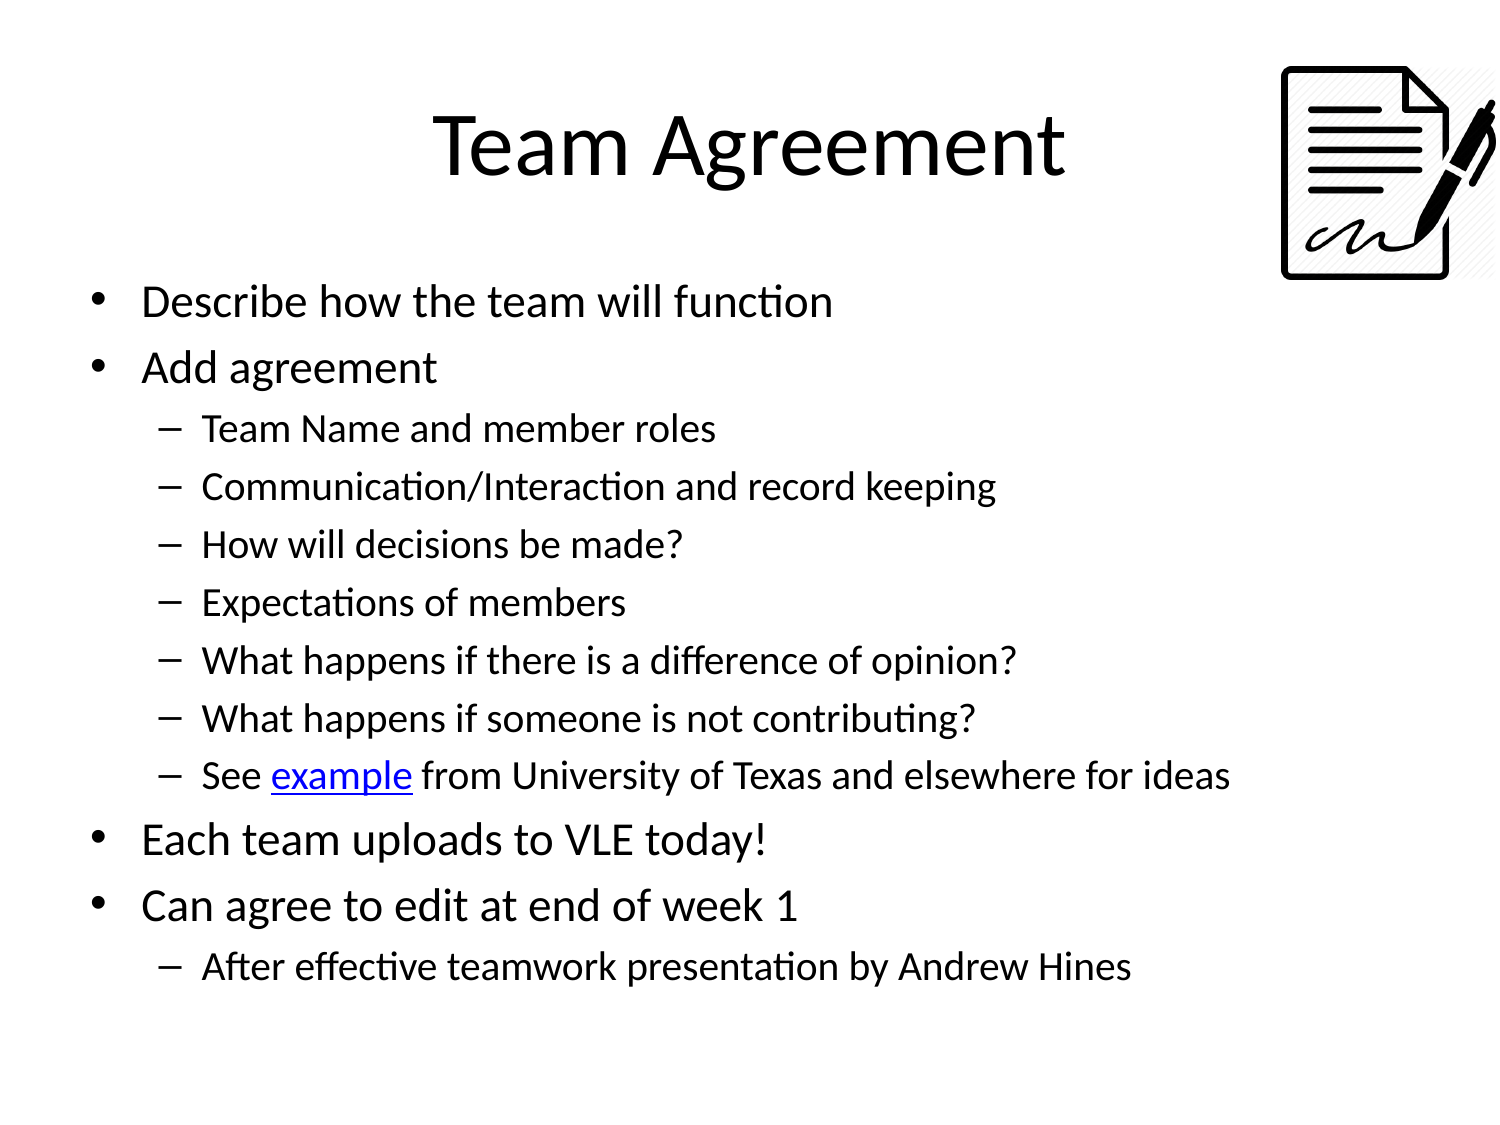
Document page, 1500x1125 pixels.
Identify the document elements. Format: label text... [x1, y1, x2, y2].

title Team Agreement [75, 45, 1425, 233]
list Describe how the team will function Add agreement Team Name and member roles Communication/Interaction and record keeping How will decisions be made? Expectations of members What happens if there is a difference of opinion? What happens if someone is not contributing? See example from University of Texas and elsewhere for ideas Each team uploads to VLE today! Can agree to edit at end of week 1 After effective teamwork presentation by Andrew Hines [75, 262, 1425, 1005]
picture [1281, 66, 1496, 281]
